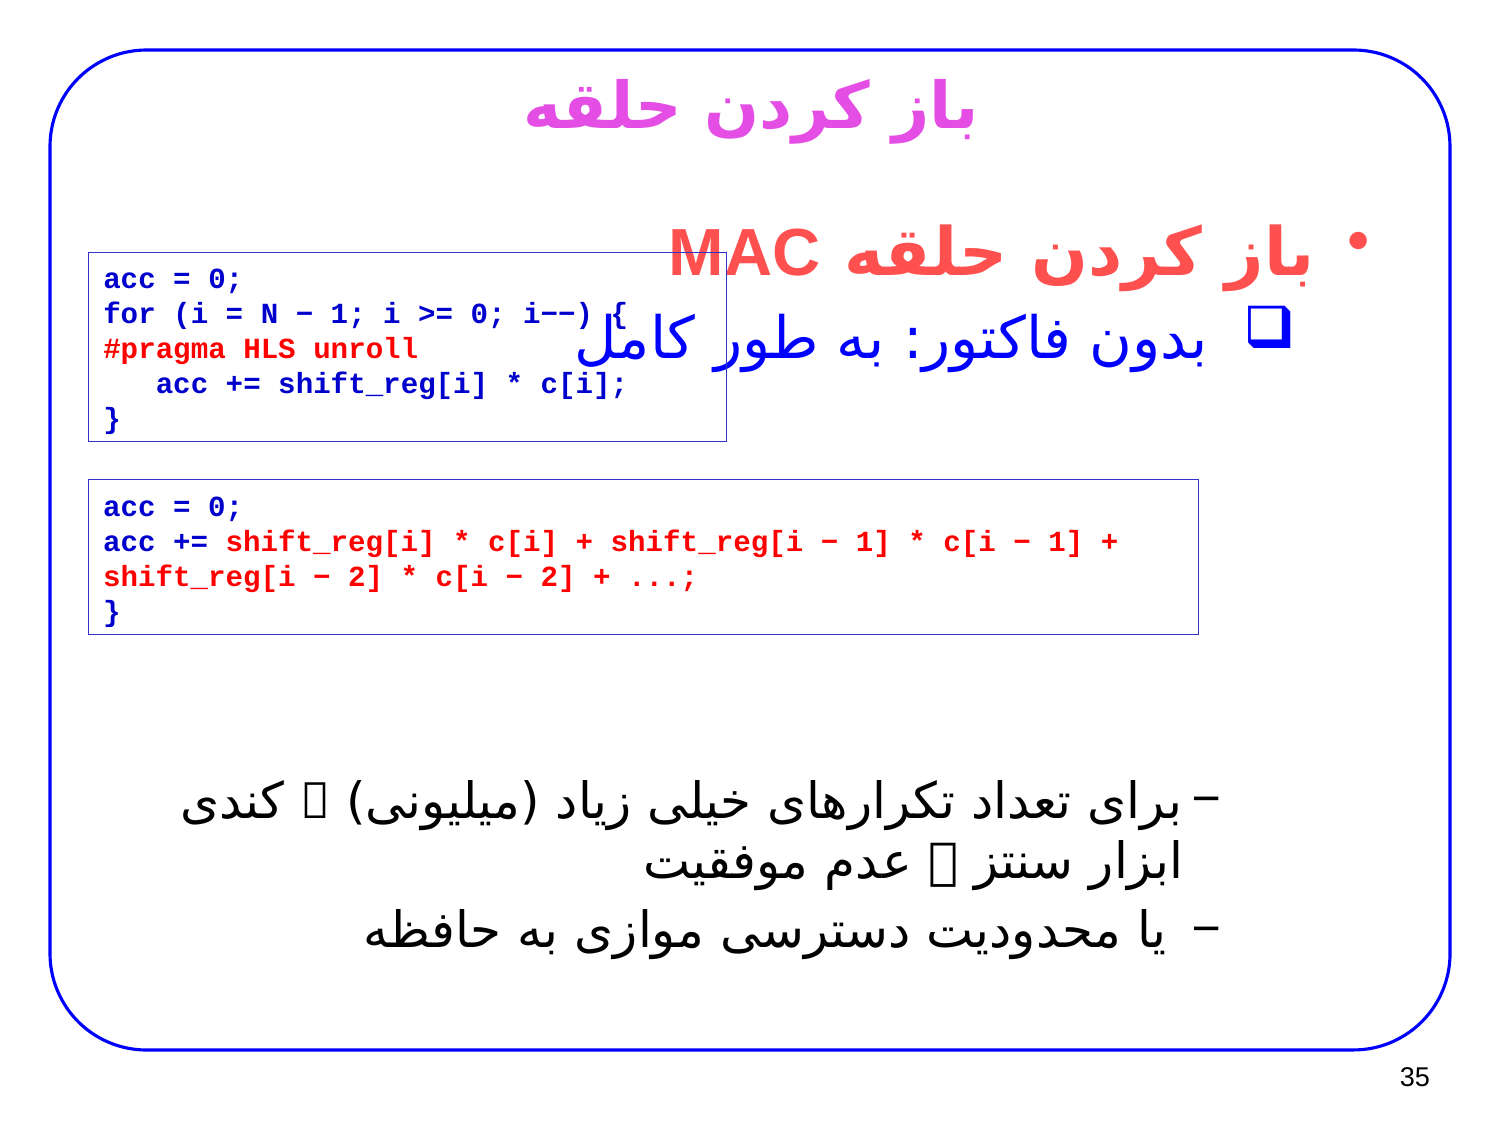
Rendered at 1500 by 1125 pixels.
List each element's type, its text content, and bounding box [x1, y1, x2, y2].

text_box acc = 0; acc += shift_reg[i] * c[i] + shift_reg[i − 1] * c[i − 1] + shift_reg[i − 2] * c[i − 2] + ...; } [88, 479, 1199, 635]
list باز کردن حلقه MAC بدون فاکتور: به طور کامل برای تعداد تکرارهای خیلی زیاد (میلیونی)  کندی ابزار سنتز  عدم موفقیت یا محدودیت دسترسی موازی به حافظه [88, 200, 1388, 445]
title باز کردن حلقه [113, 66, 1389, 140]
slide_number 35 [1351, 1047, 1444, 1104]
text_box acc = 0; for (i = N − 1; i >= 0; i−−) { #pragma HLS unroll acc += shift_reg[i] * c[i]; } [88, 252, 727, 442]
